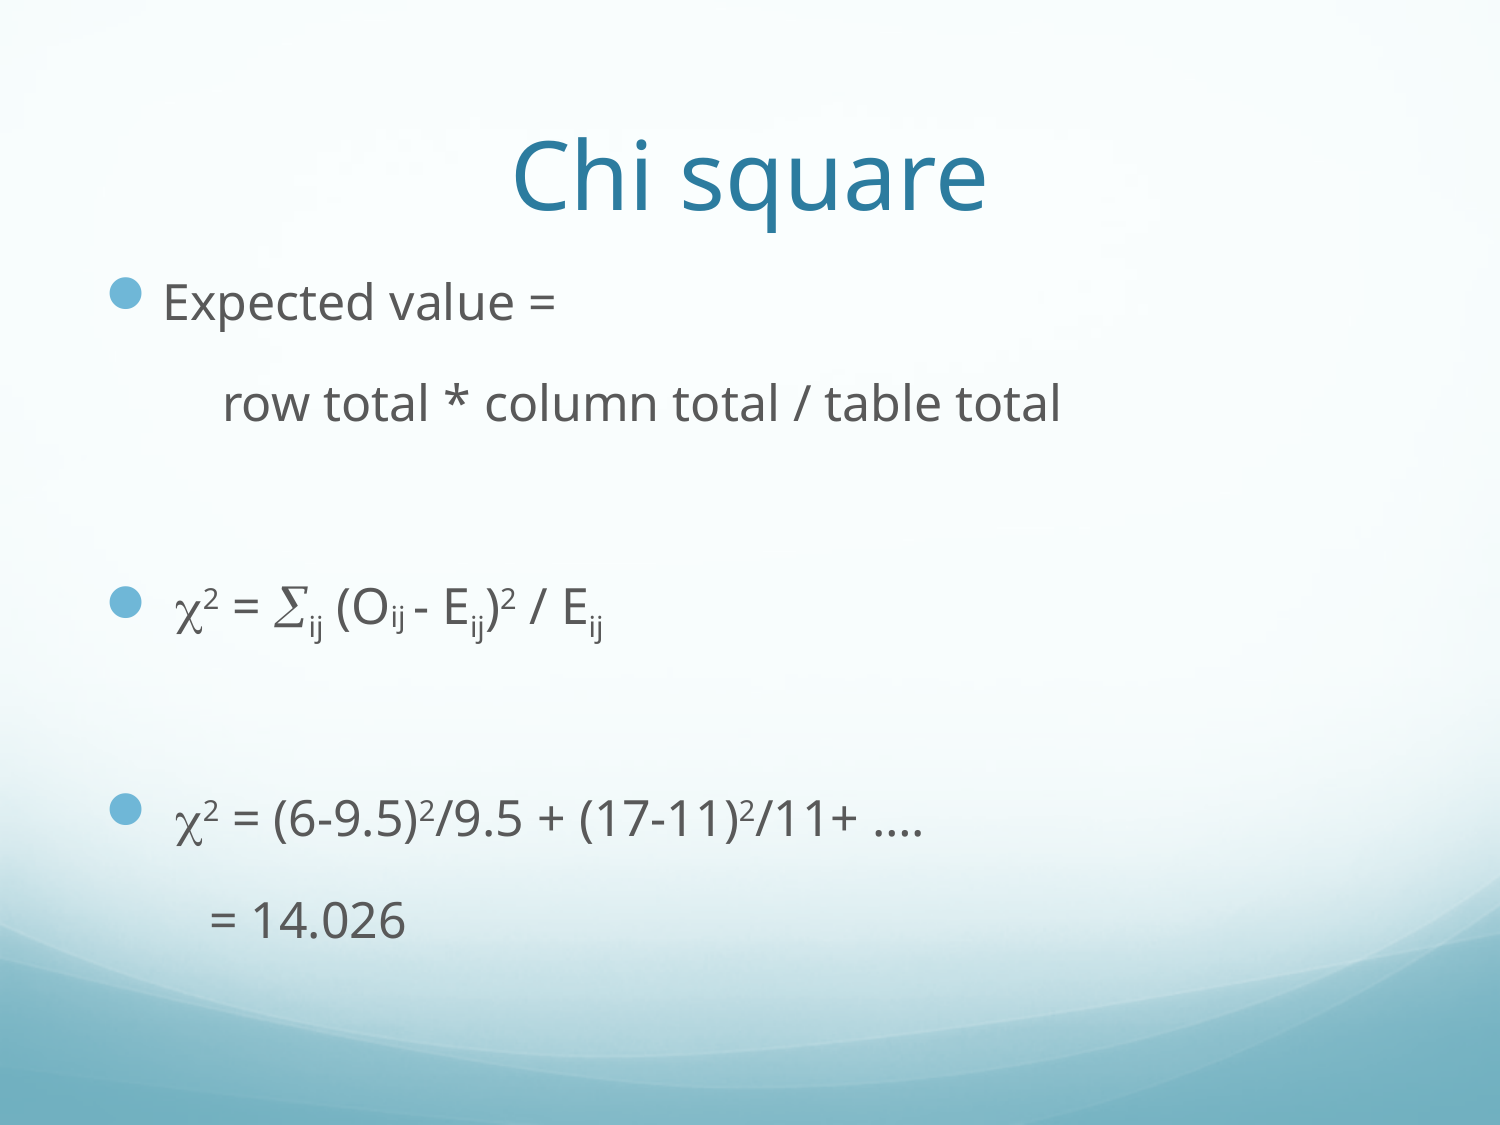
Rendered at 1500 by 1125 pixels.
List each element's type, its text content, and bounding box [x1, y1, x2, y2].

list Expected value = row total * column total / table total 2 = ij (Oij - Eij)2 / Eij 2 = (6-9.5)2/9.5 + (17-11)2/11+ …. = 14.026 [90, 262, 1410, 975]
title Chi square [90, 17, 1410, 237]
